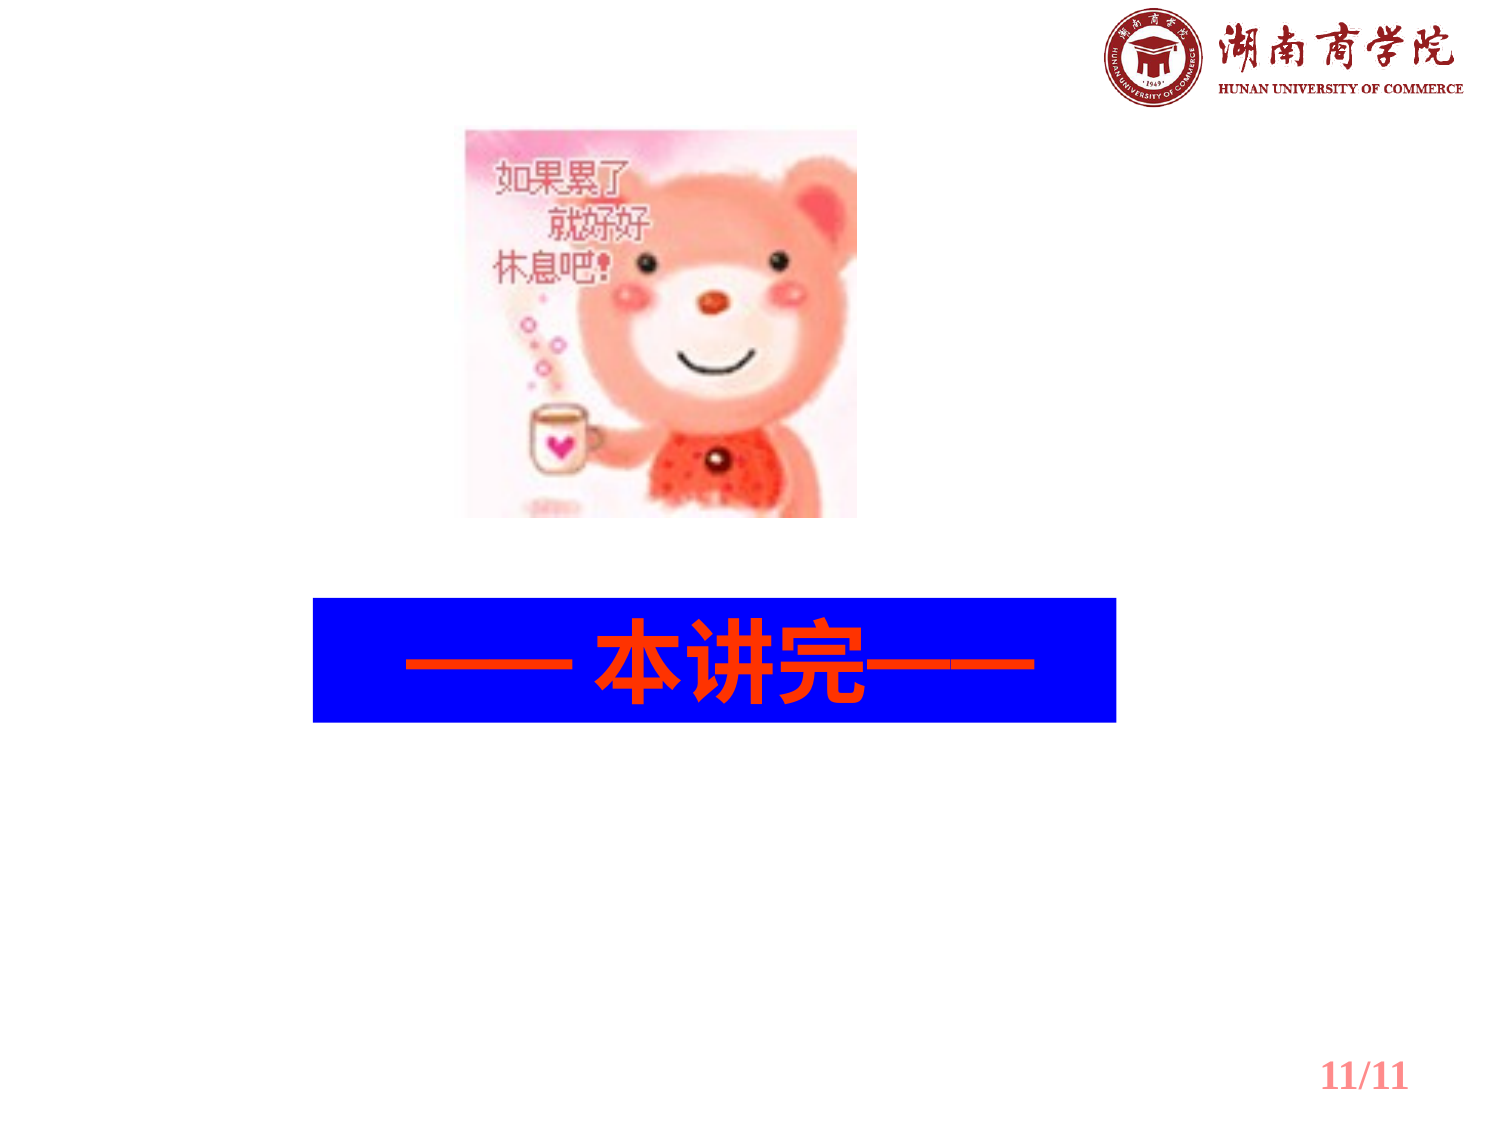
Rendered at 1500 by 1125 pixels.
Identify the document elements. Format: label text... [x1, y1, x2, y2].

picture [454, 125, 857, 519]
text_box ━━本讲完━━ [312, 597, 1117, 723]
picture [1074, 0, 1489, 113]
slide_number 11/11 [1074, 1042, 1425, 1103]
